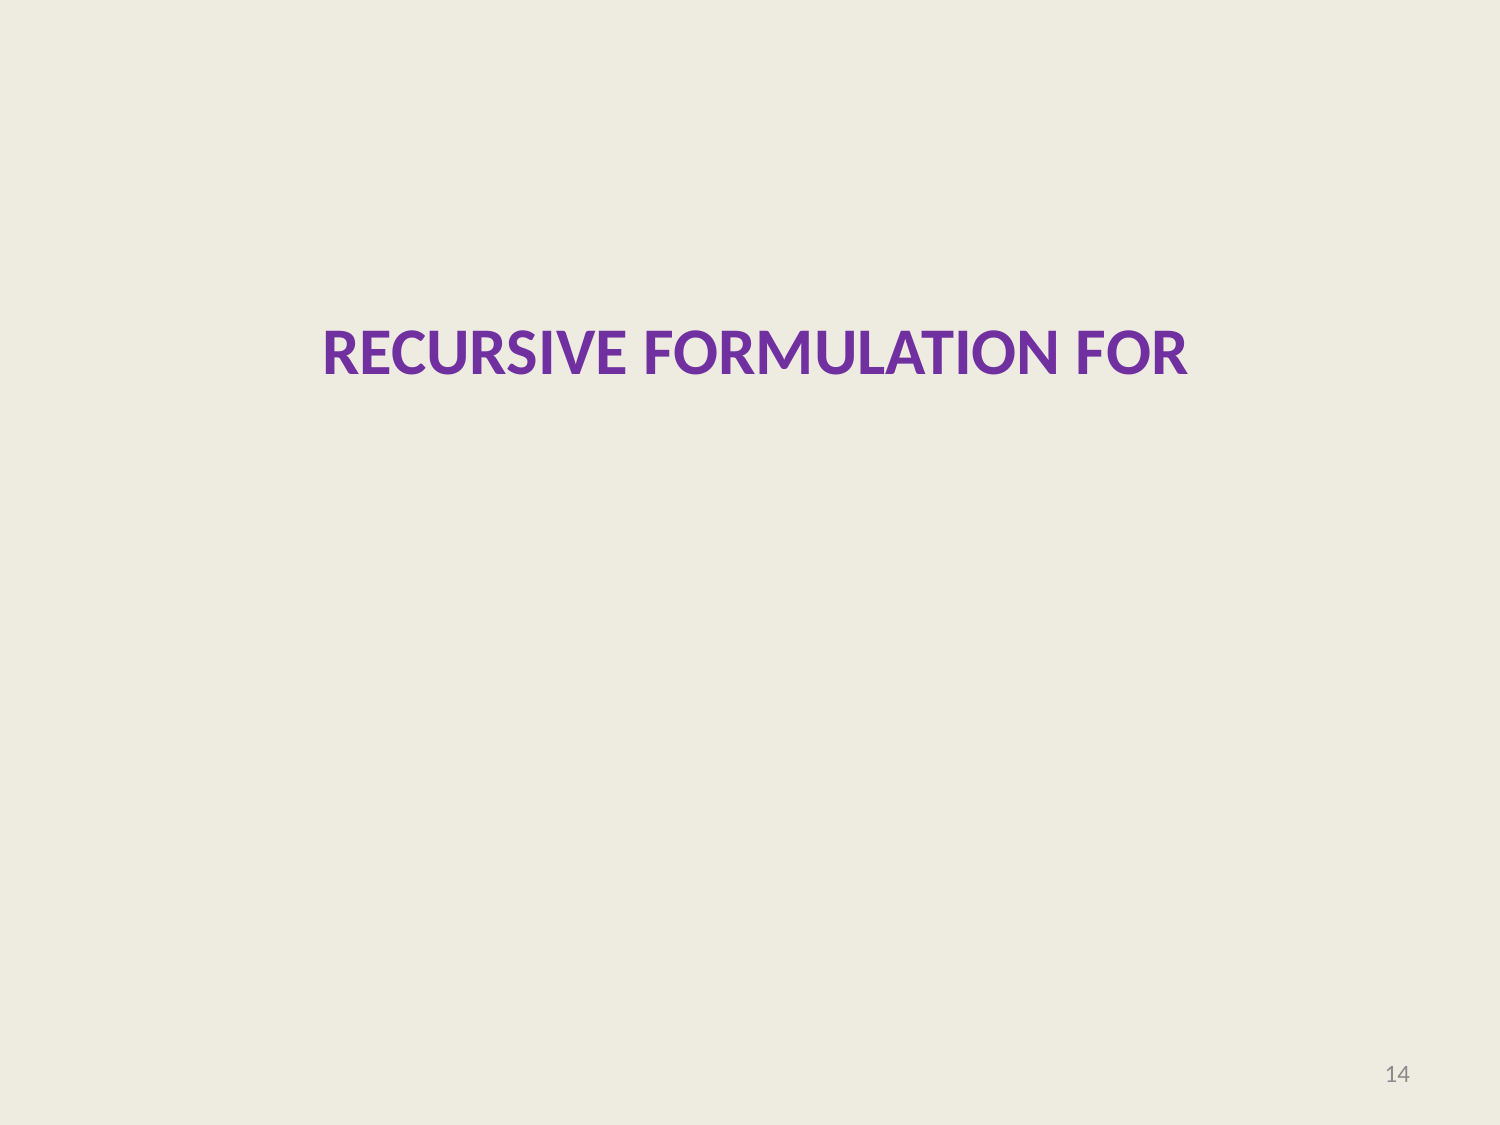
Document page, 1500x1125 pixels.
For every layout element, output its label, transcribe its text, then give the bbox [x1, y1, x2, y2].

slide_number 14 [1074, 1042, 1425, 1103]
